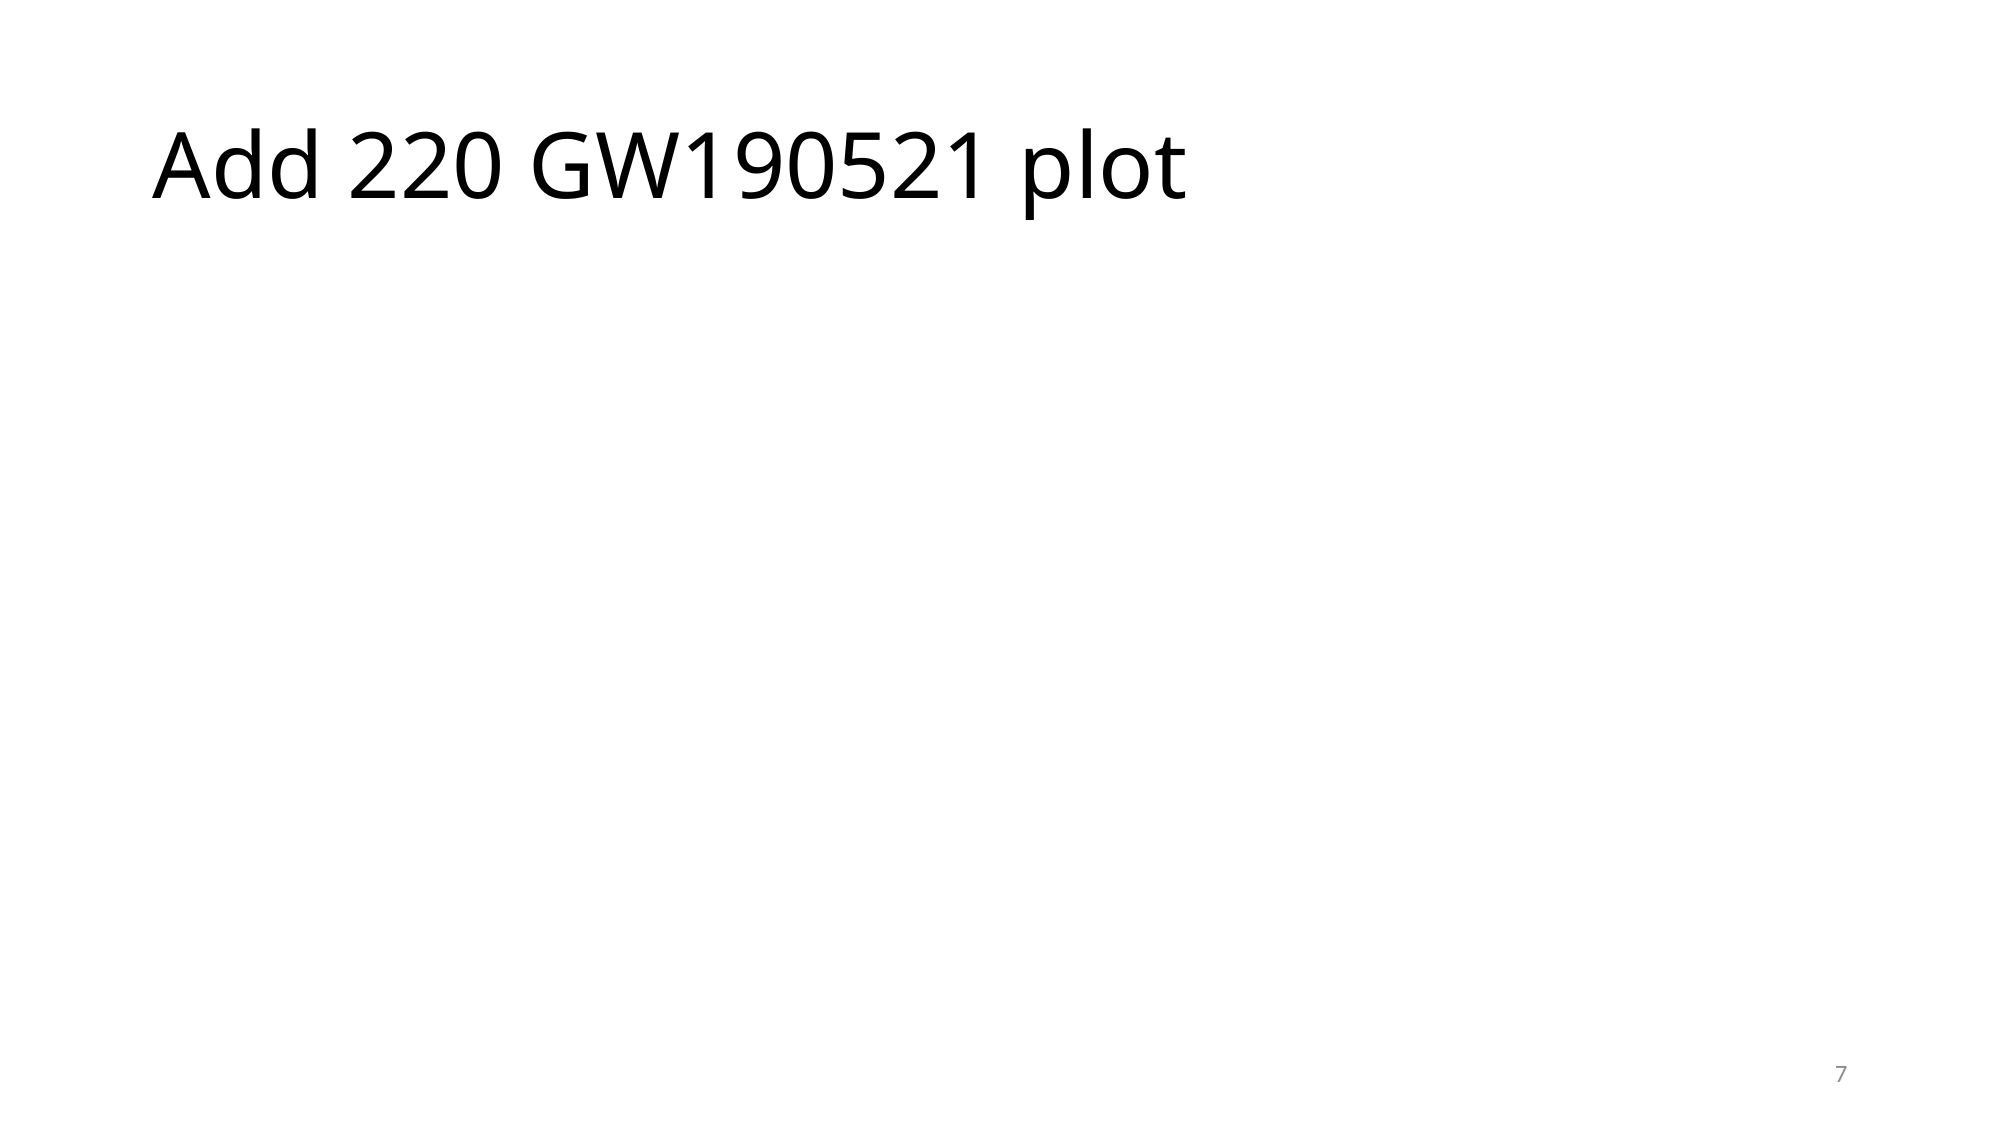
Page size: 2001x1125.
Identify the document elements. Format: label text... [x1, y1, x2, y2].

slide_number 7 [1412, 1042, 1863, 1103]
title Add 220 GW190521 plot [137, 59, 1863, 278]
